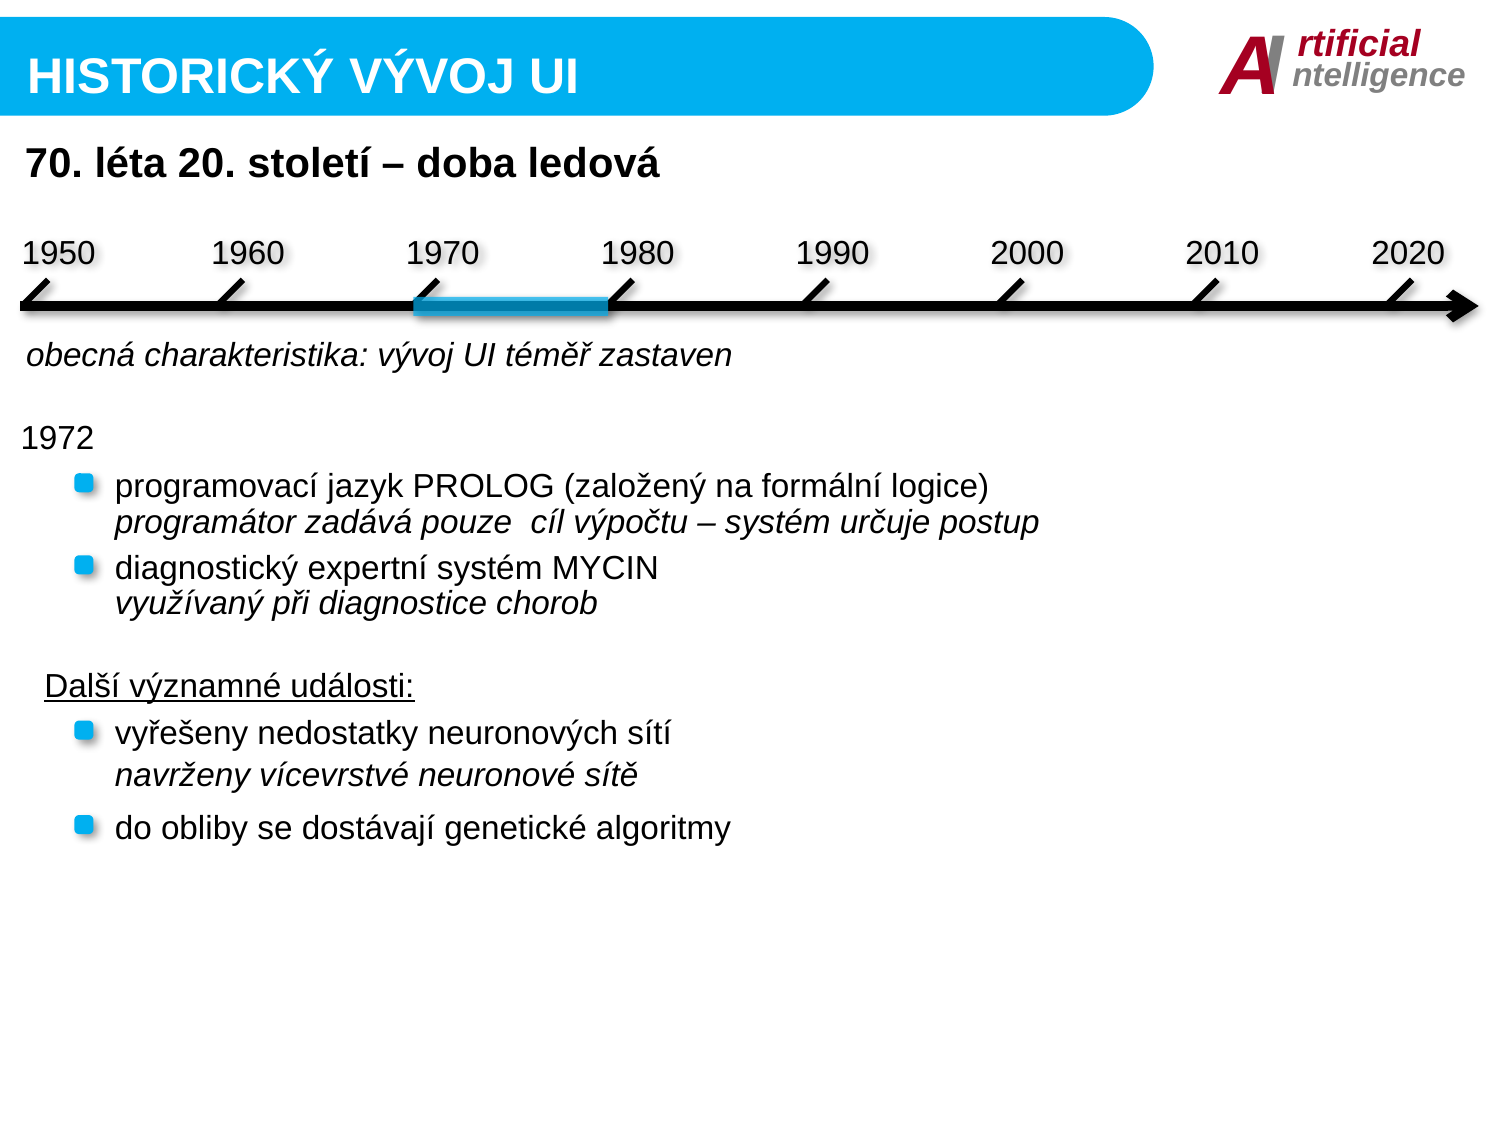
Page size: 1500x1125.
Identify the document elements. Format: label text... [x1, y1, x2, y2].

text_box 2010 [1157, 223, 1287, 279]
text_box navrženy vícevrstvé neuronové sítě [100, 746, 703, 798]
text_box 1960 [183, 223, 313, 279]
text_box [76, 817, 92, 832]
text_box 2000 [962, 223, 1092, 279]
text_box 70. léta 20. století – doba ledová [10, 128, 975, 193]
text_box 1980 [573, 223, 703, 279]
text_box 1970 [378, 223, 508, 279]
text_box programátor zadává pouze cíl výpočtu – systém určuje postup [100, 493, 1092, 548]
text_box vyřešeny nedostatky neuronových sítí [100, 704, 715, 759]
text_box [76, 557, 92, 573]
text_box 1990 [768, 223, 898, 279]
text_box [76, 475, 92, 491]
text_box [1219, 10, 1483, 113]
text_box diagnostický expertní systém MYCIN [100, 548, 715, 594]
text_box HISTORICKÝ VÝVOJ UI [13, 36, 595, 111]
text_box 1950 [0, 223, 124, 279]
text_box využívaný při diagnostice chorob [100, 574, 680, 629]
text_box do obliby se dostávají genetické algoritmy [100, 798, 803, 854]
text_box 1972 [5, 408, 135, 464]
text_box [76, 722, 92, 738]
text_box obecná charakteristika: vývoj UI téměř zastaven [11, 326, 1353, 381]
text_box 2020 [1343, 223, 1473, 279]
text_box programovací jazyk PROLOG (založený na formální logice) [100, 456, 1046, 493]
text_box Další významné události: [29, 656, 438, 712]
text_box [0, 19, 1152, 114]
